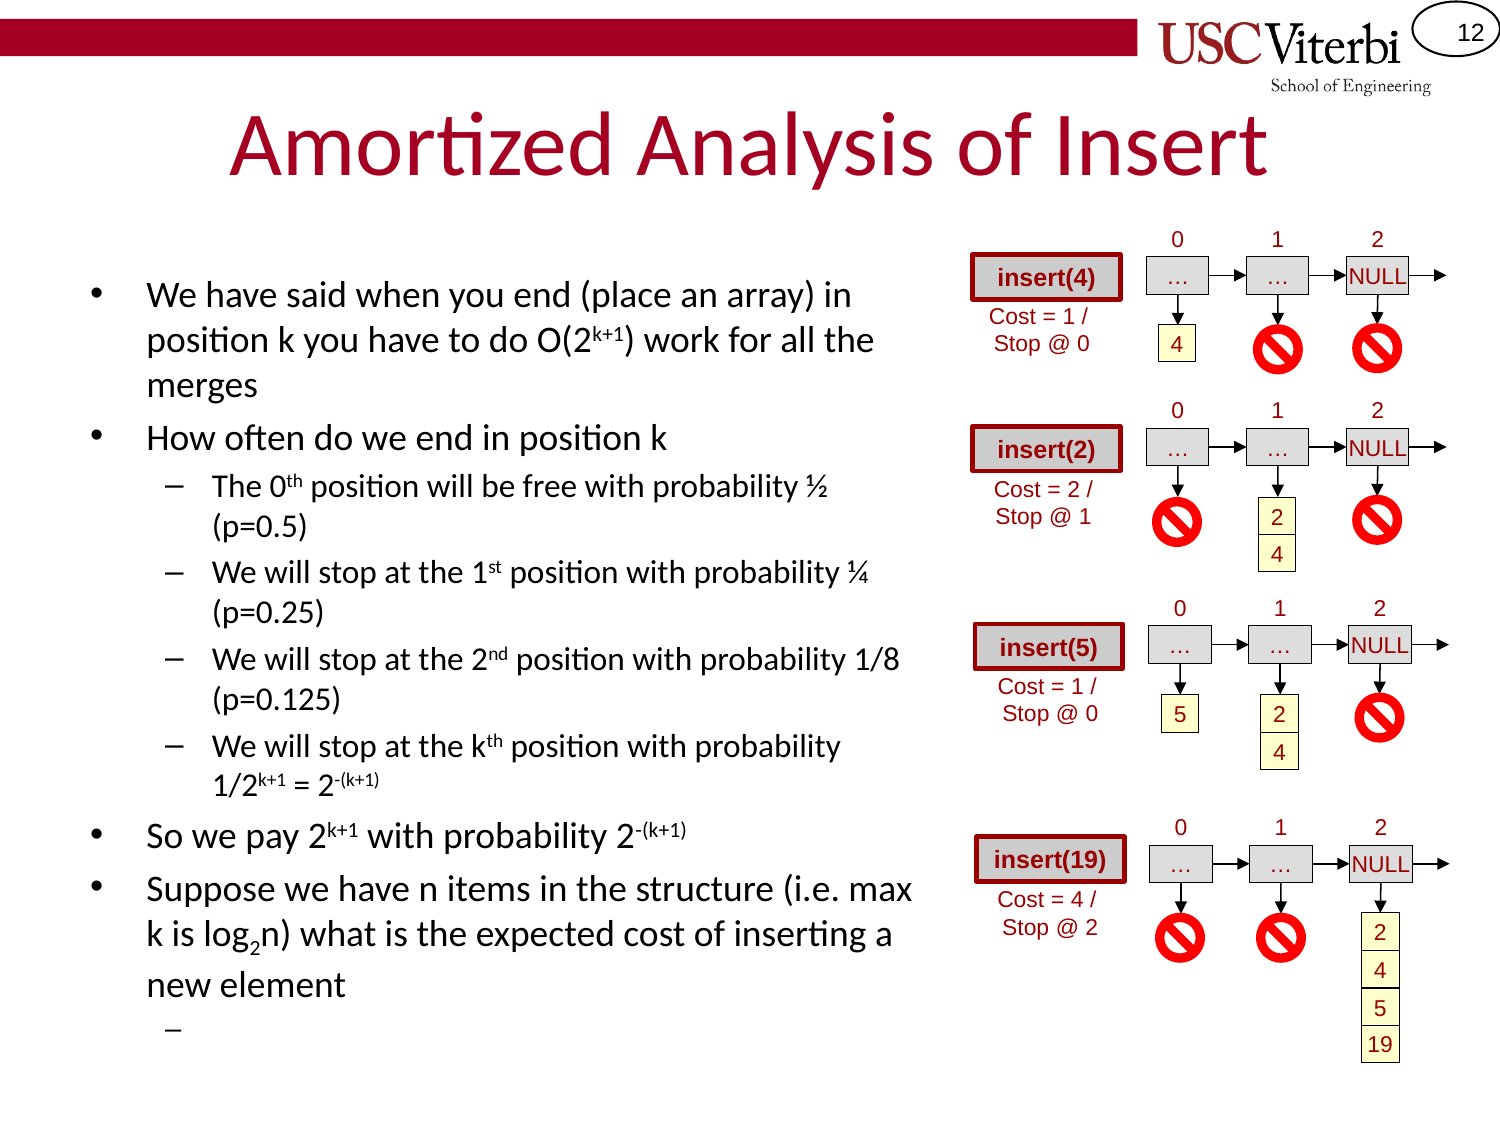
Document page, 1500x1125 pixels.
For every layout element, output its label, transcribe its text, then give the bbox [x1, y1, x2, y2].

text_box [1149, 495, 1205, 550]
text_box 1 [1249, 807, 1313, 845]
text_box Cost = 2 / Stop @ 1 [964, 483, 1122, 521]
text_box … [1249, 845, 1313, 883]
text_box … [1146, 429, 1209, 466]
text_box 19 [1361, 1025, 1400, 1063]
text_box [1250, 322, 1305, 377]
text_box Cost = 1 / Stop @ 0 [968, 680, 1126, 718]
text_box 1 [1248, 588, 1312, 626]
picture [1425, 50, 1463, 119]
text_box 2 [1348, 588, 1412, 626]
text_box … [1248, 626, 1312, 664]
text_box NULL [1346, 257, 1409, 295]
text_box 2 [1258, 497, 1296, 534]
text_box 0 [1146, 390, 1209, 429]
text_box insert(5) [974, 623, 1123, 669]
text_box 2 [1260, 694, 1299, 732]
title Amortized Analysis of Insert [75, 45, 1425, 233]
text_box 2 [1361, 912, 1400, 950]
text_box … [1246, 429, 1309, 466]
text_box [1152, 910, 1208, 965]
text_box insert(2) [972, 426, 1121, 471]
text_box 1 [1246, 219, 1309, 257]
picture [1125, 0, 1447, 45]
text_box NULL [1346, 429, 1409, 466]
text_box 2 [1346, 390, 1409, 429]
text_box … [1149, 845, 1213, 883]
text_box 0 [1146, 219, 1209, 257]
text_box 4 [1260, 732, 1299, 770]
text_box Cost = 4 / Stop @ 2 [971, 893, 1129, 931]
text_box 1 [1246, 390, 1309, 429]
picture [1414, 3, 1463, 55]
text_box 4 [1158, 324, 1196, 362]
text_box NULL [1349, 845, 1413, 883]
text_box Cost = 1 / Stop @ 0 [963, 310, 1121, 348]
text_box … [1148, 626, 1212, 664]
text_box [1253, 910, 1309, 965]
text_box 5 [1361, 988, 1400, 1025]
text_box 4 [1361, 950, 1400, 988]
text_box 2 [1349, 807, 1413, 845]
text_box [1350, 321, 1405, 376]
text_box 0 [1149, 807, 1213, 845]
text_box 2 [1346, 219, 1409, 257]
text_box … [1246, 257, 1309, 295]
text_box NULL [1348, 626, 1412, 664]
text_box [1350, 493, 1405, 547]
text_box insert(4) [972, 254, 1121, 300]
text_box 5 [1161, 694, 1199, 733]
text_box … [1146, 257, 1209, 295]
text_box [1352, 691, 1407, 745]
text_box 0 [1148, 588, 1212, 626]
text_box insert(19) [976, 836, 1125, 882]
text_box 4 [1258, 534, 1296, 572]
